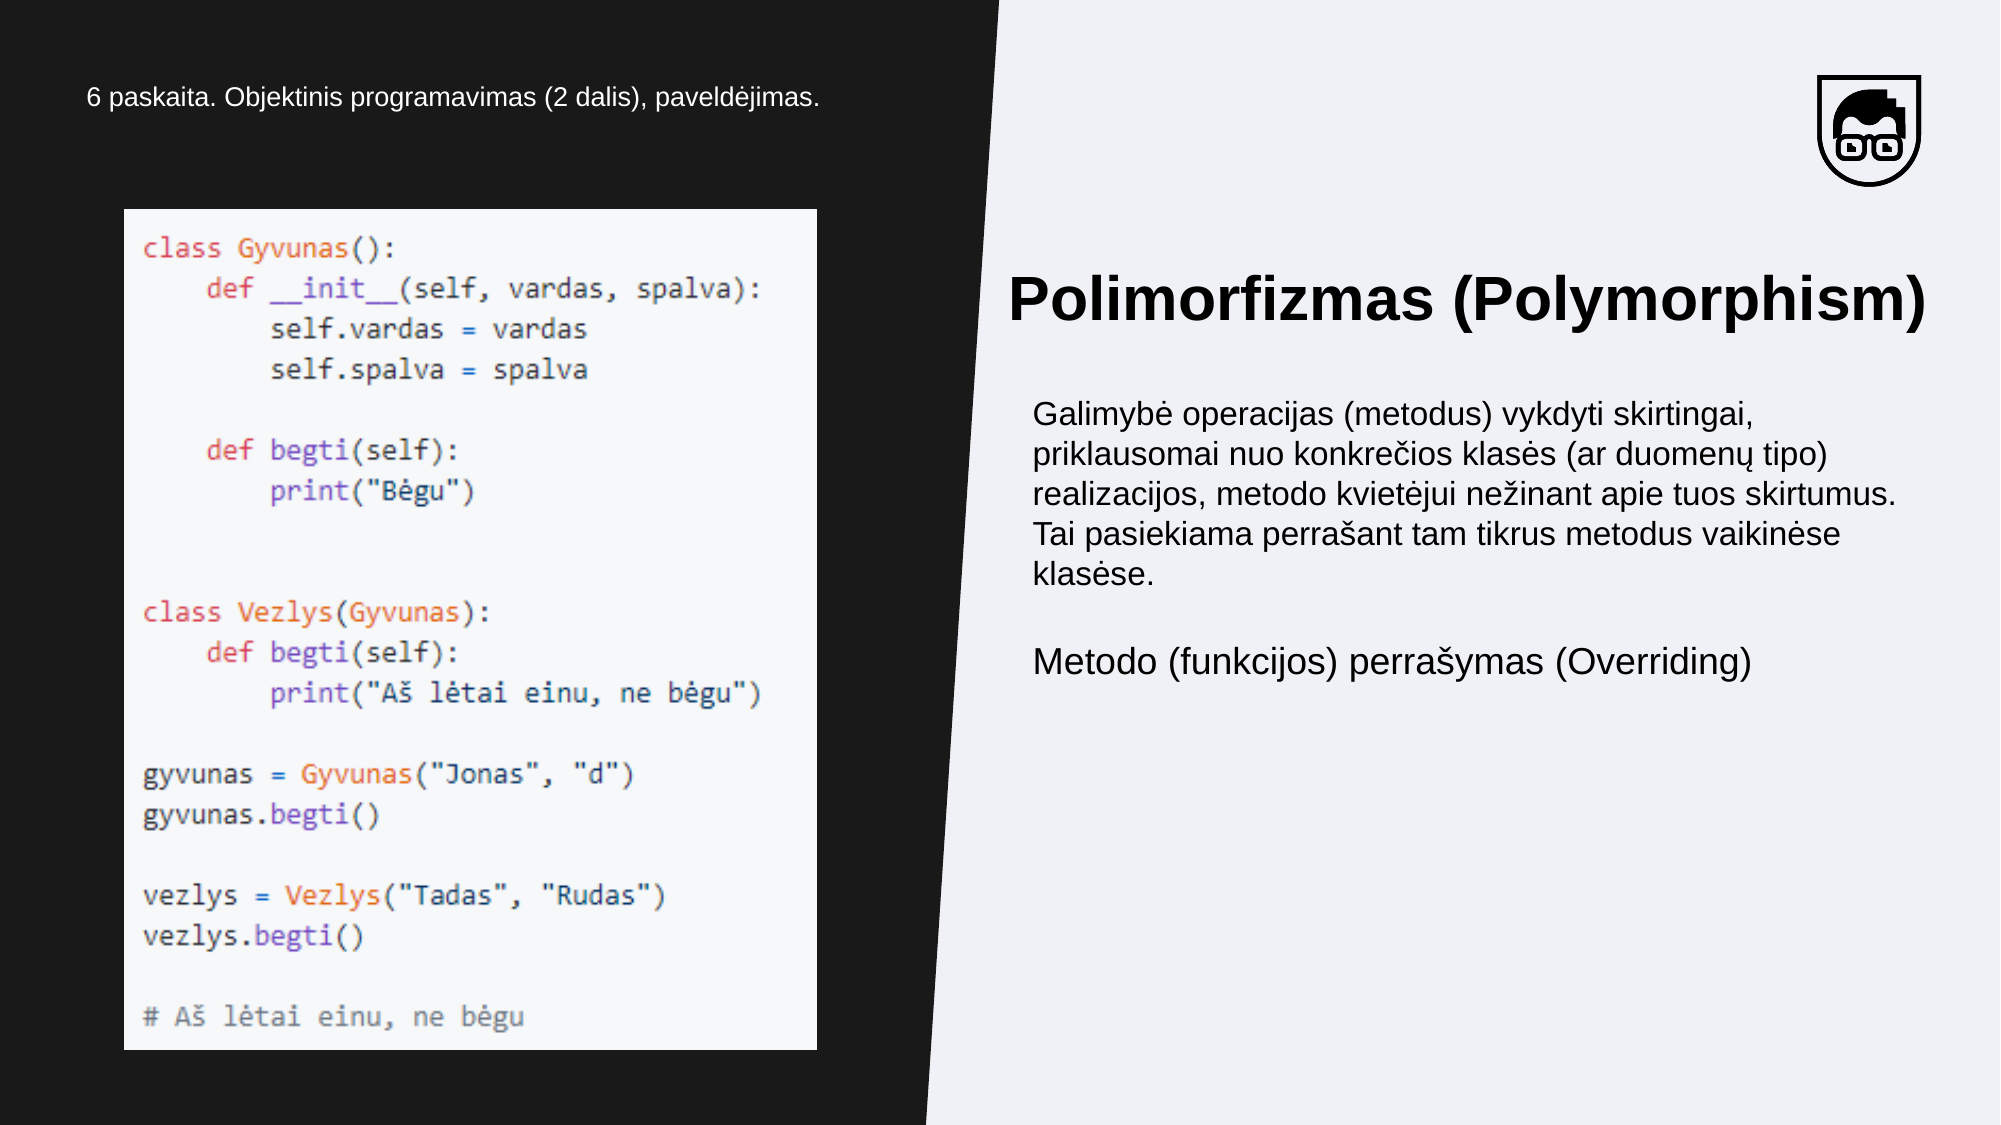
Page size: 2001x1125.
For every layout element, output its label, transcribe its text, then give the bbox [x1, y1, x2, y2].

text_box 6 paskaita. Objektinis programavimas (2 dalis), paveldėjimas. [78, 75, 1000, 150]
picture [123, 209, 818, 1050]
text_box Polimorfizmas (Polymorphism) [1001, 250, 1961, 386]
text_box Galimybė operacijas (metodus) vykdyti skirtingai, priklausomai nuo konkrečios klasės (ar duomenų tipo) realizacijos, metodo kvietėjui nežinant apie tuos skirtumus. Tai pasiekiama perrašant tam tikrus metodus vaikinėse klasėse. Metodo (funkcijos) perrašymas (Overriding) [1025, 385, 1927, 1077]
